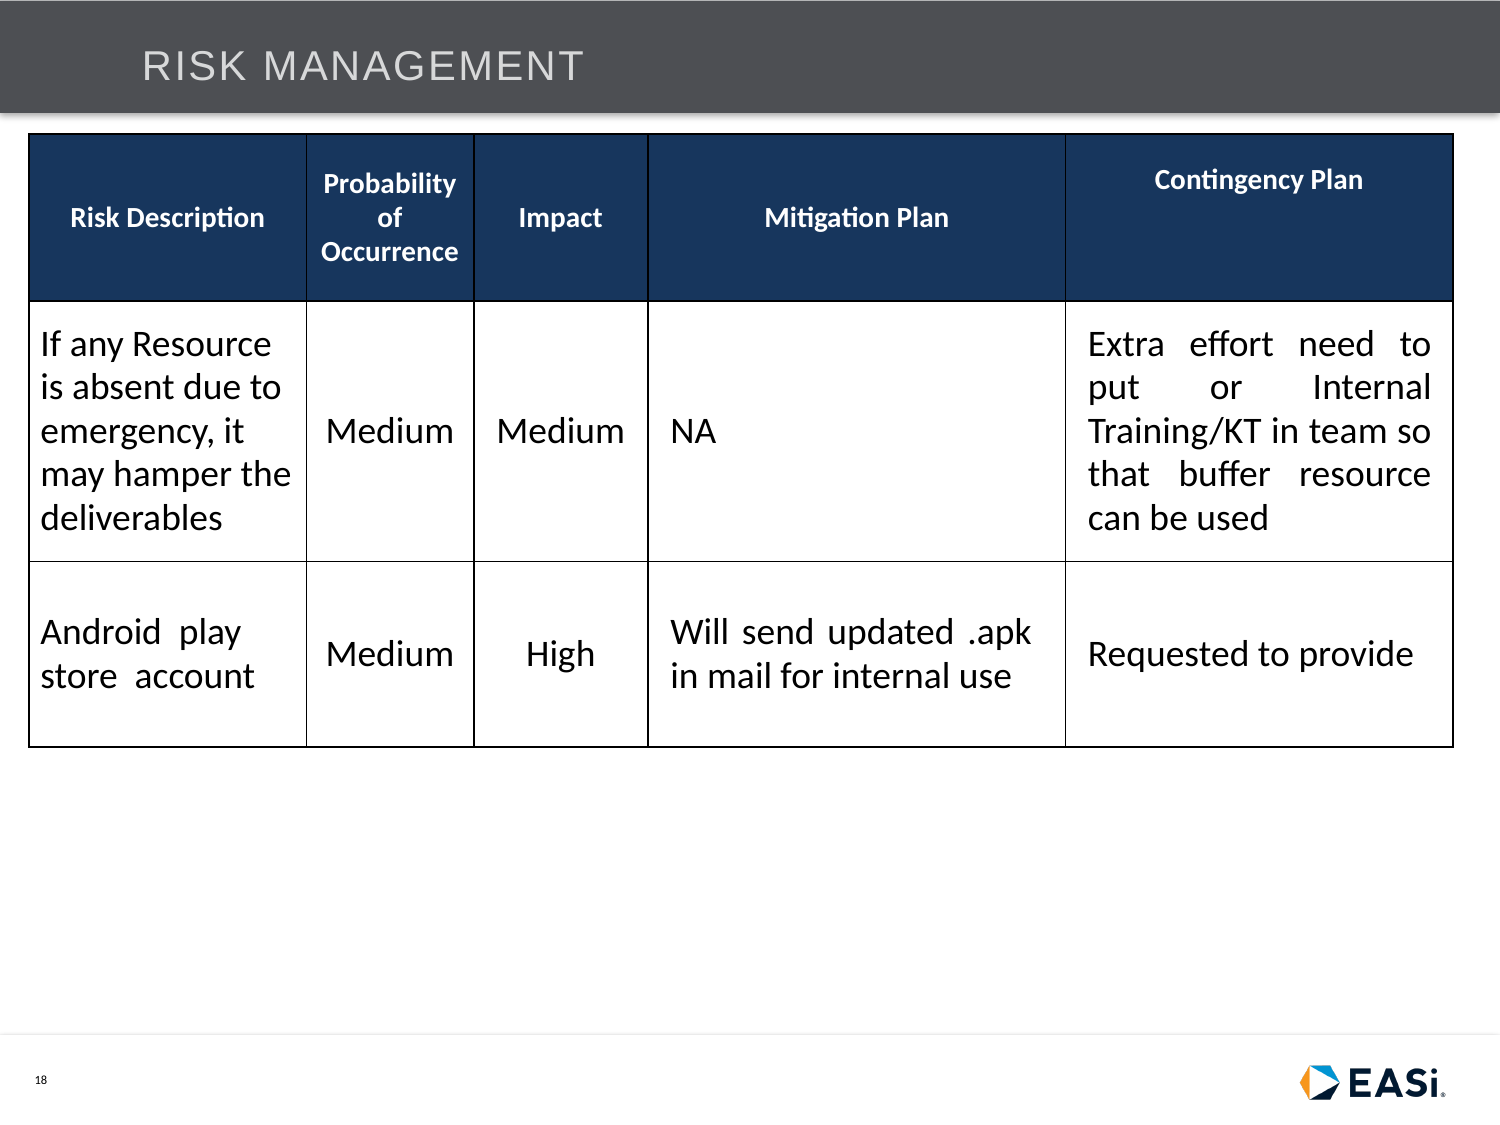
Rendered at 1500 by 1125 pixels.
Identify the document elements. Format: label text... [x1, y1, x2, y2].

slide_number 18 [16, 1049, 117, 1110]
table_cell Android play store account [30, 562, 306, 746]
picture [1279, 1037, 1466, 1125]
table_cell If any Resource is absent due to emergency, it may hamper the deliverables [30, 302, 306, 561]
table_cell NA [649, 302, 1065, 561]
table_header Risk Description [30, 135, 306, 300]
table_header Contingency Plan [1066, 135, 1452, 300]
table_cell Will send updated .apk in mail for internal use [649, 562, 1065, 746]
table_header Mitigation Plan [649, 135, 1065, 300]
table_cell Extra effort need to put or Internal Training/KT in team so that buffer resource can be used [1066, 302, 1452, 561]
table_cell Medium [475, 302, 647, 561]
table_cell Medium [307, 302, 473, 561]
table_cell High [475, 562, 647, 746]
table_cell Medium [307, 562, 473, 746]
title Risk Management [141, 13, 1425, 89]
table_cell Requested to provide [1066, 562, 1452, 746]
table_header Impact [475, 135, 647, 300]
table_header Probability of Occurrence [307, 135, 473, 300]
